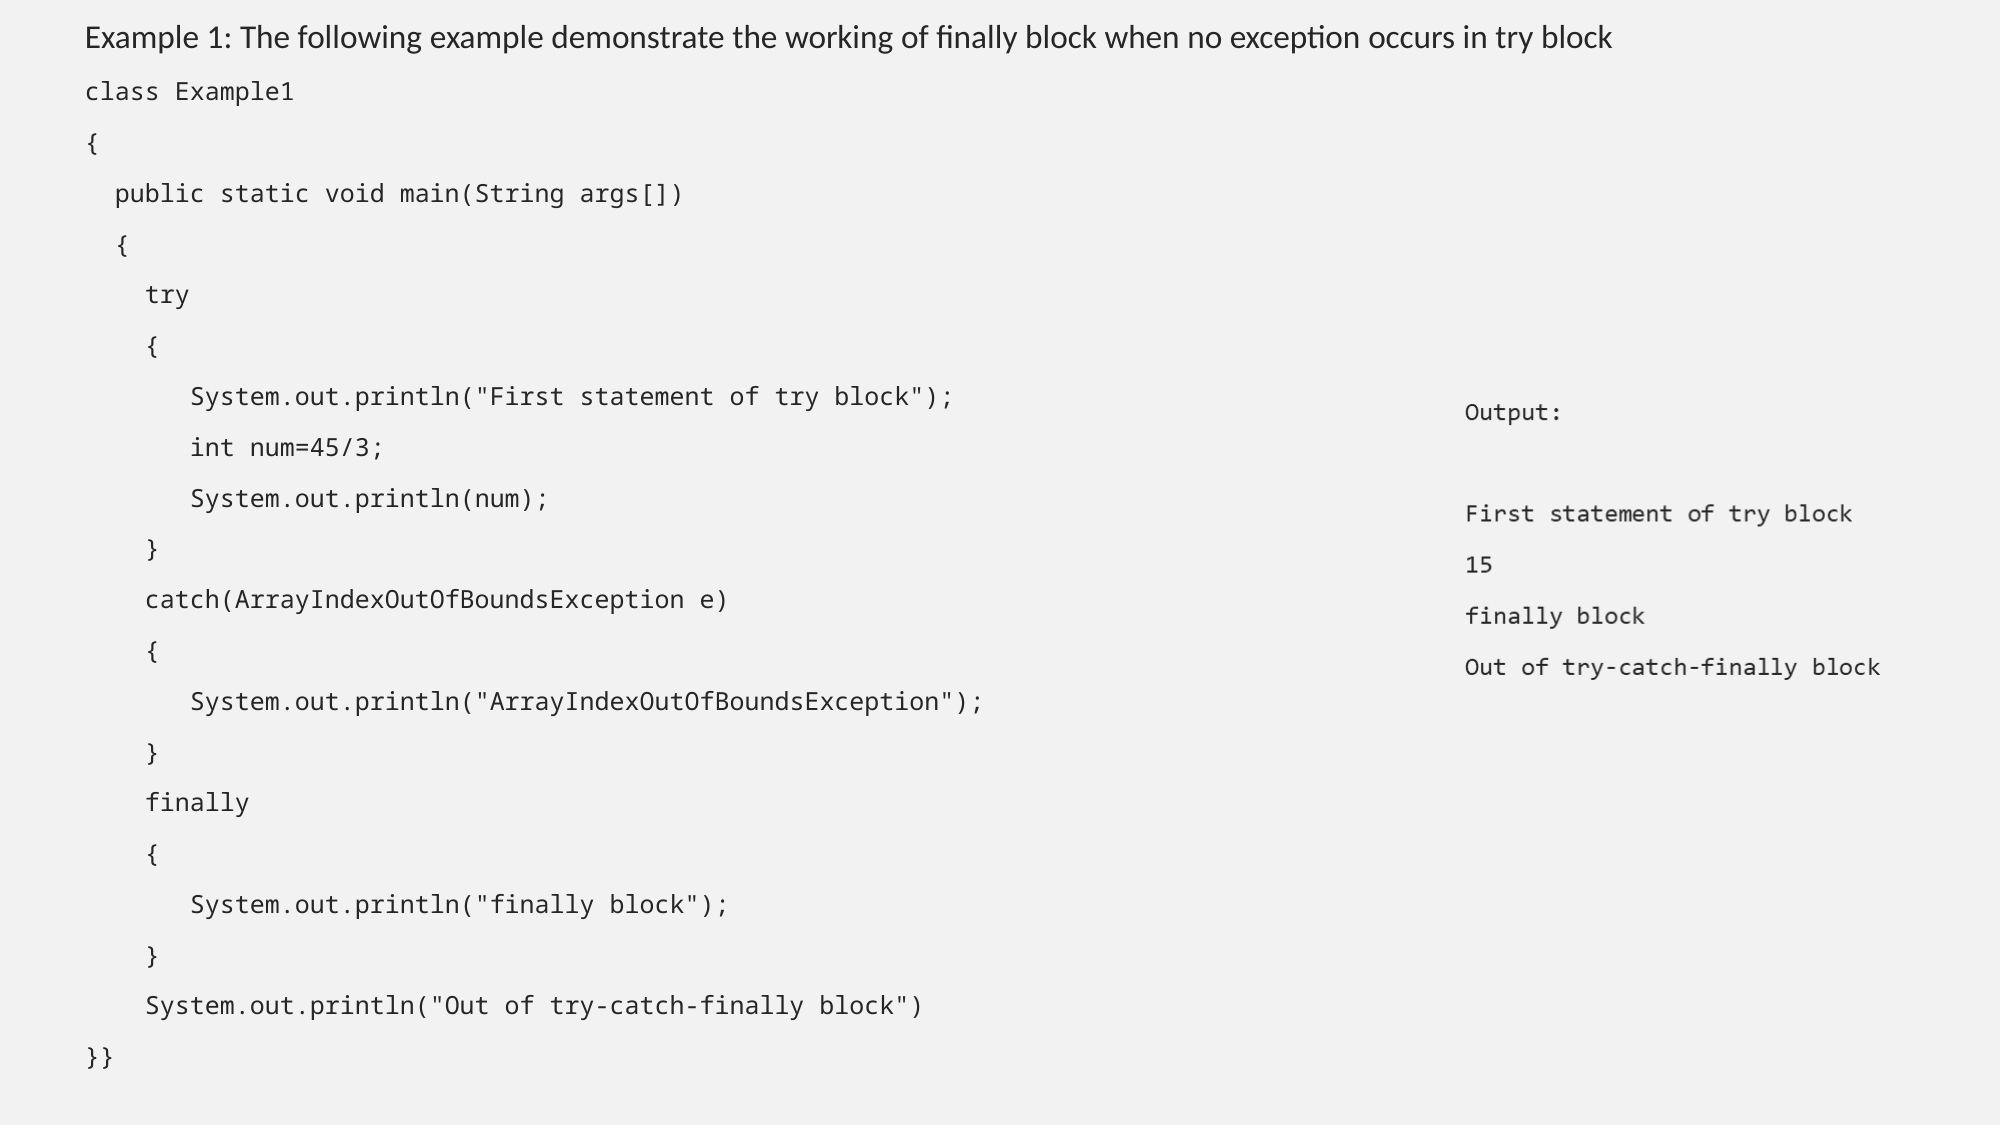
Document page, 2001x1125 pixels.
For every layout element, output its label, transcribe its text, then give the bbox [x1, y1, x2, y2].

picture [1450, 388, 1896, 696]
list Example 1: The following example demonstrate the working of finally block when no exception occurs in try block class Example1 { public static void main(String args[]) { try { System.out.println("First statement of try block"); int num=45/3; System.out.println(num); } catch(ArrayIndexOutOfBoundsException e) { System.out.println("ArrayIndexOutOfBoundsException"); } finally { System.out.println("finally block"); } System.out.println("Out of try-catch-finally block") }} [69, 7, 1634, 517]
